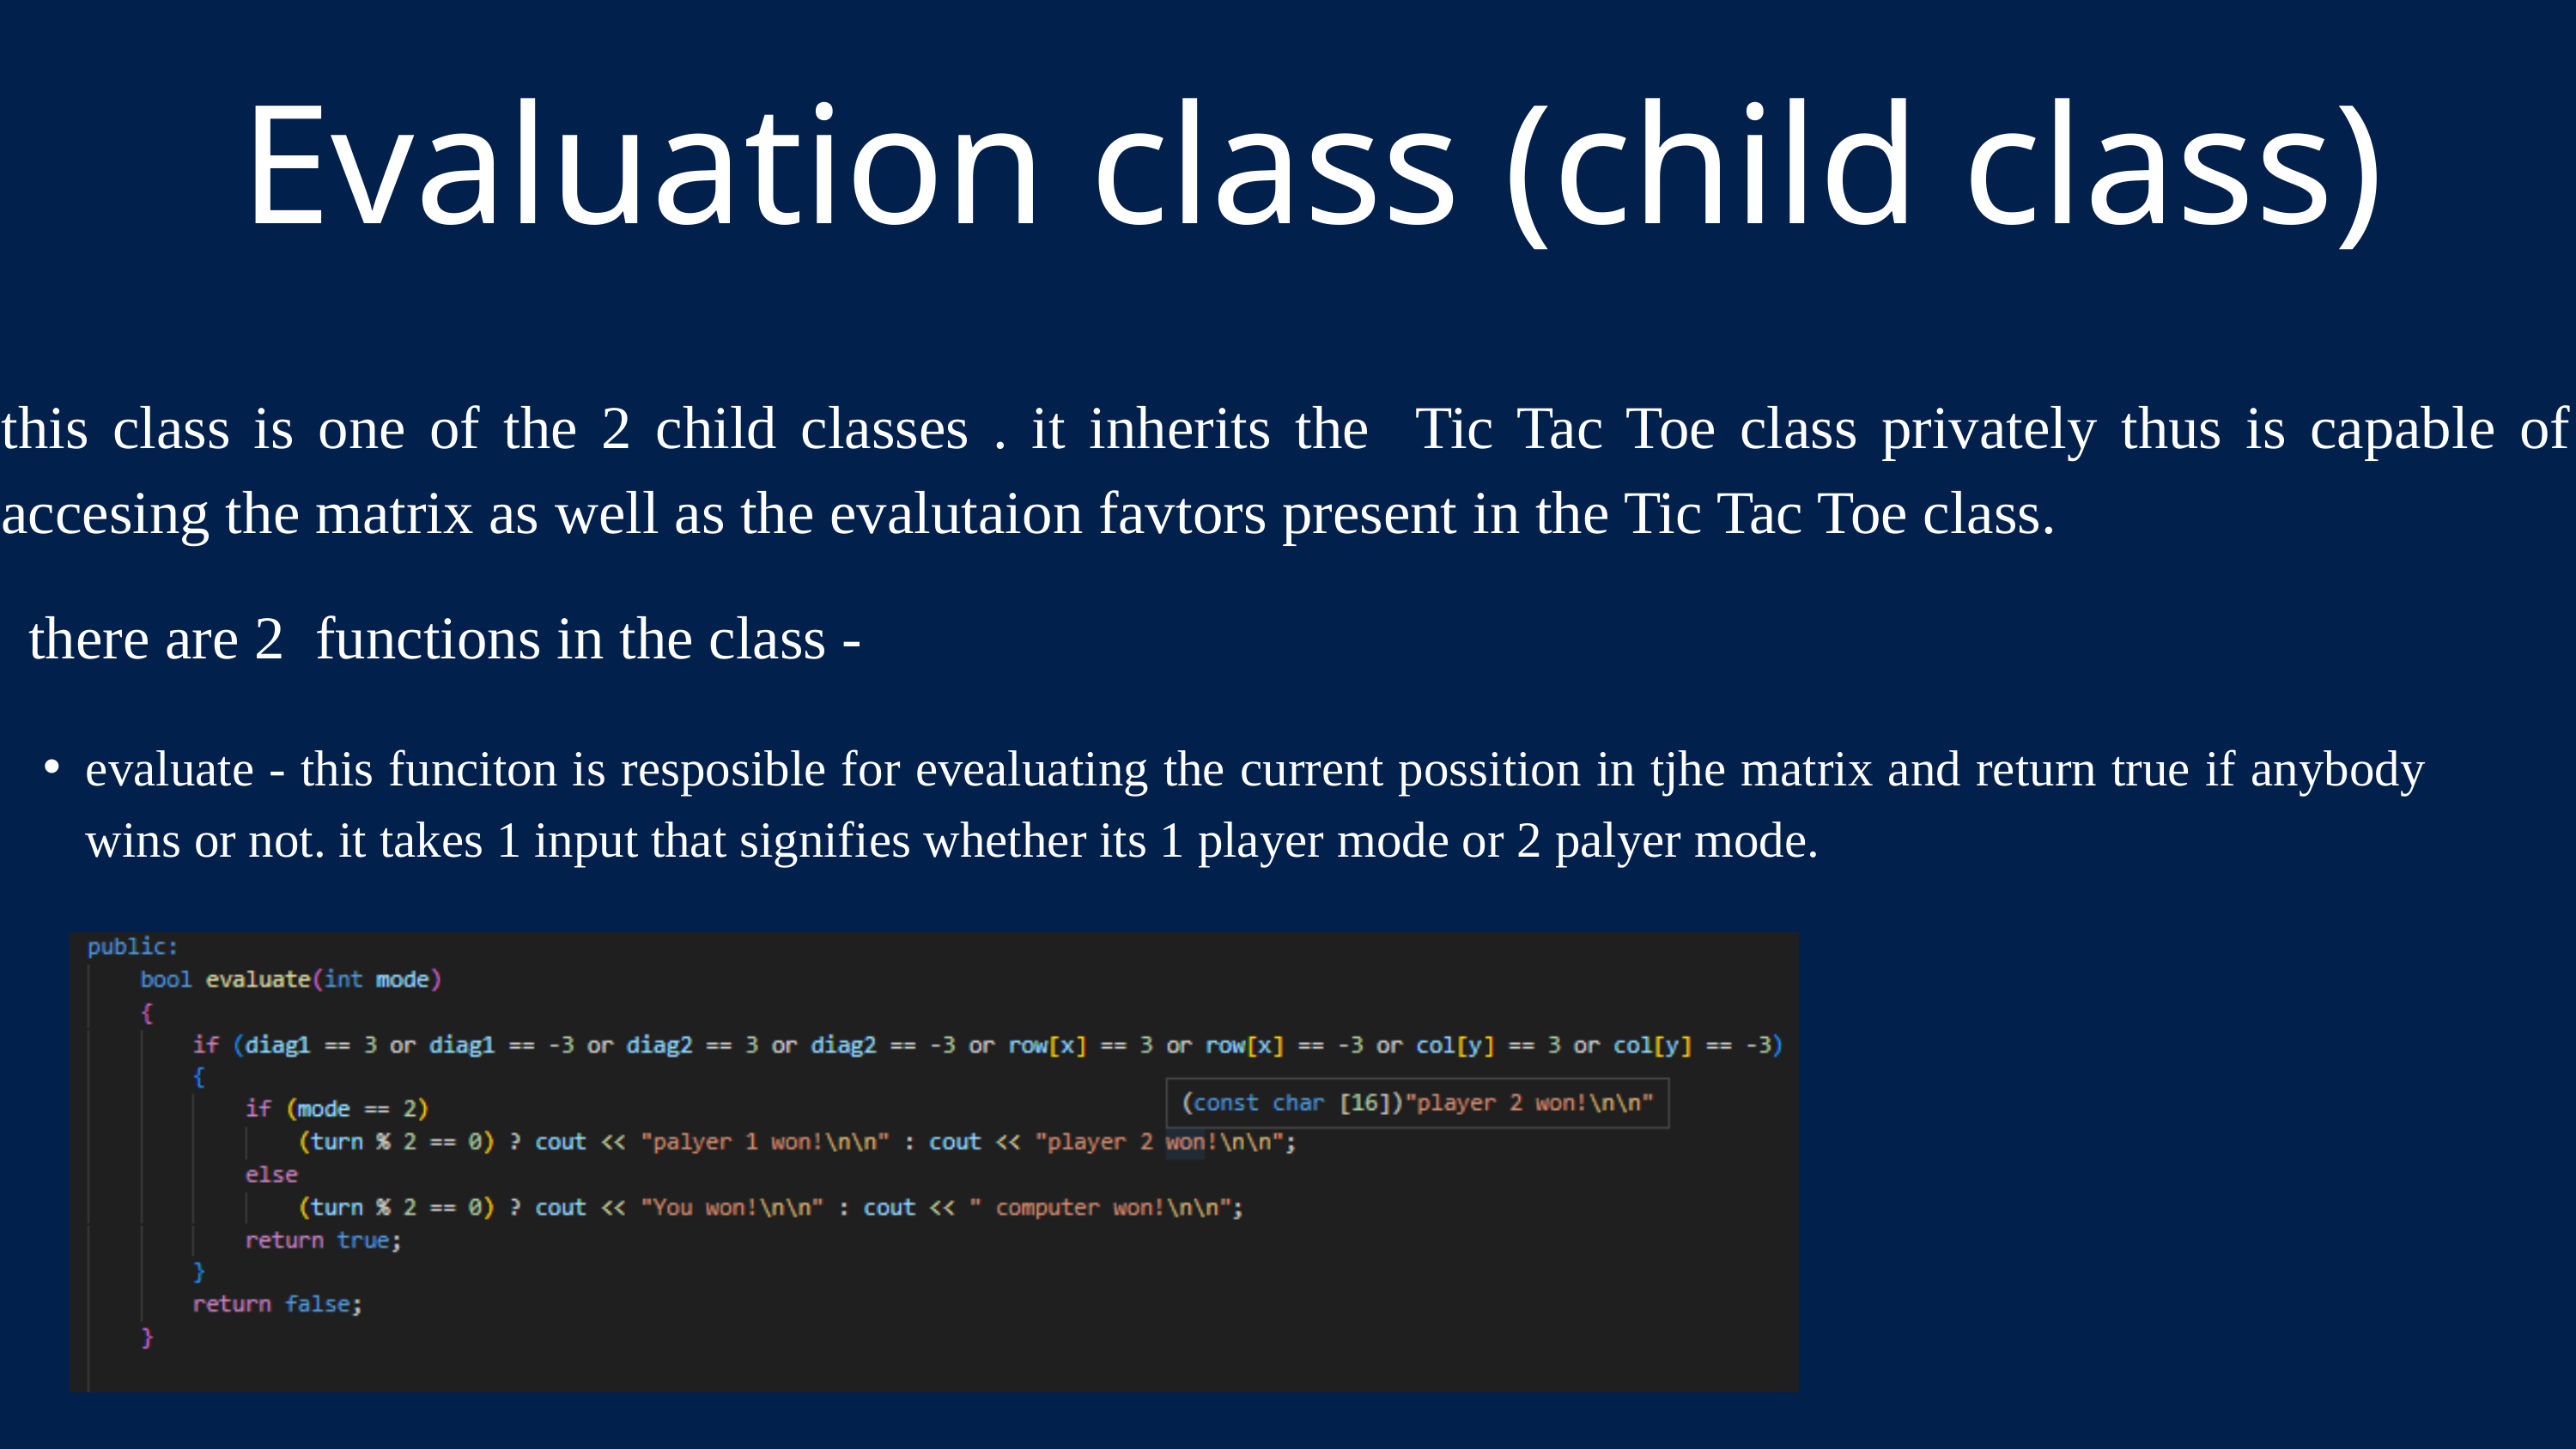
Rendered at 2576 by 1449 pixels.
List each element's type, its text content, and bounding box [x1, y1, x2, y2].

text_box [70, 932, 1800, 1393]
text_box this class is one of the 2 child classes . it inherits the Tic Tac Toe class privately thus is capable of accesing the matrix as well as the evalutaion favtors present in the Tic Tac Toe class. [1, 375, 2576, 546]
text_box there are 2 functions in the class - [28, 585, 935, 672]
text_box Evaluation class (child class) [144, 26, 2480, 258]
text_box evaluate - this funciton is resposible for evealuating the current possition in tjhe matrix and return true if anybody wins or not. it takes 1 input that signifies whether its 1 player mode or 2 palyer mode. [0, 725, 2432, 868]
